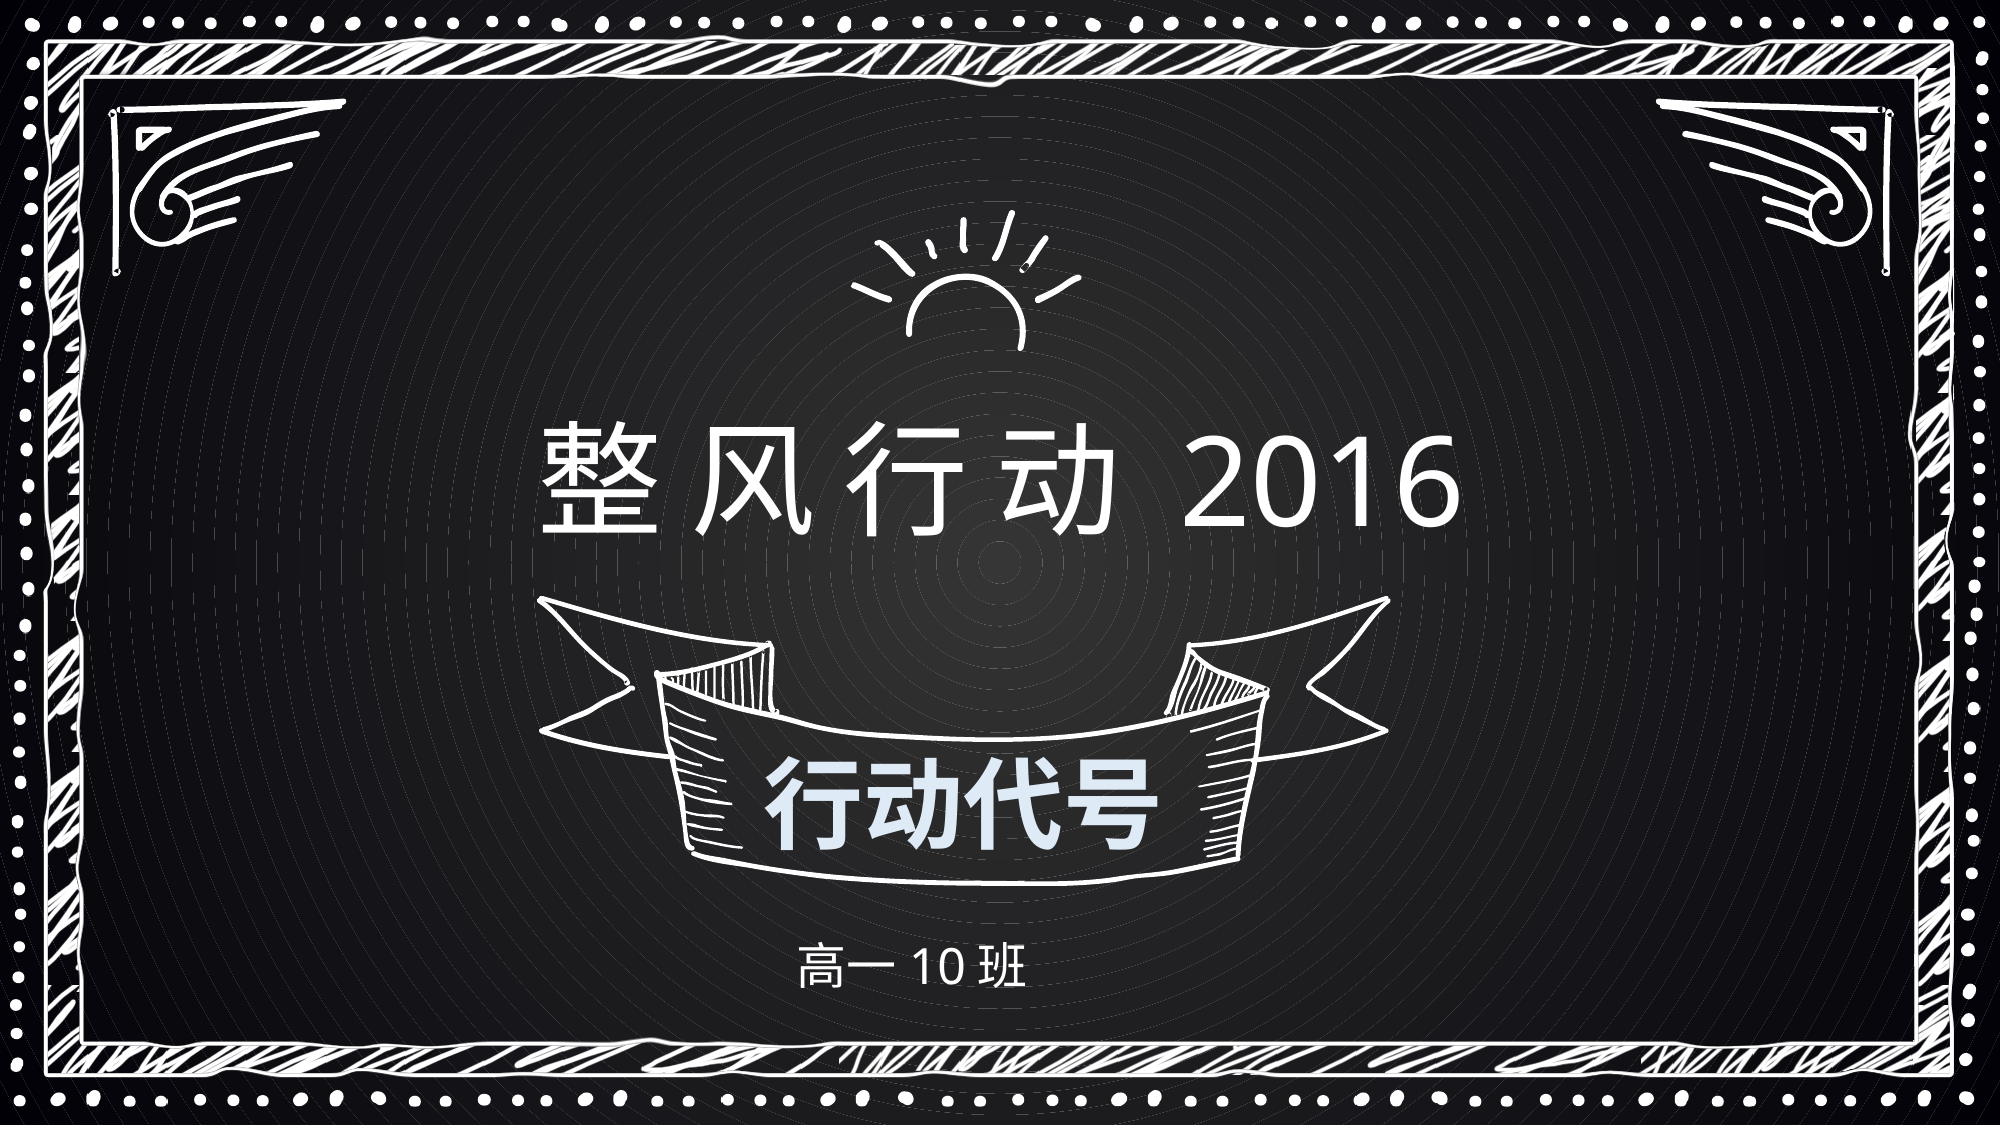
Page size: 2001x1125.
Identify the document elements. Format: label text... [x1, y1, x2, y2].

picture [9, 15, 1991, 1107]
text_box 高一10班 [782, 921, 1156, 1002]
text_box 整 风 行 动 2016 [107, 394, 1895, 559]
